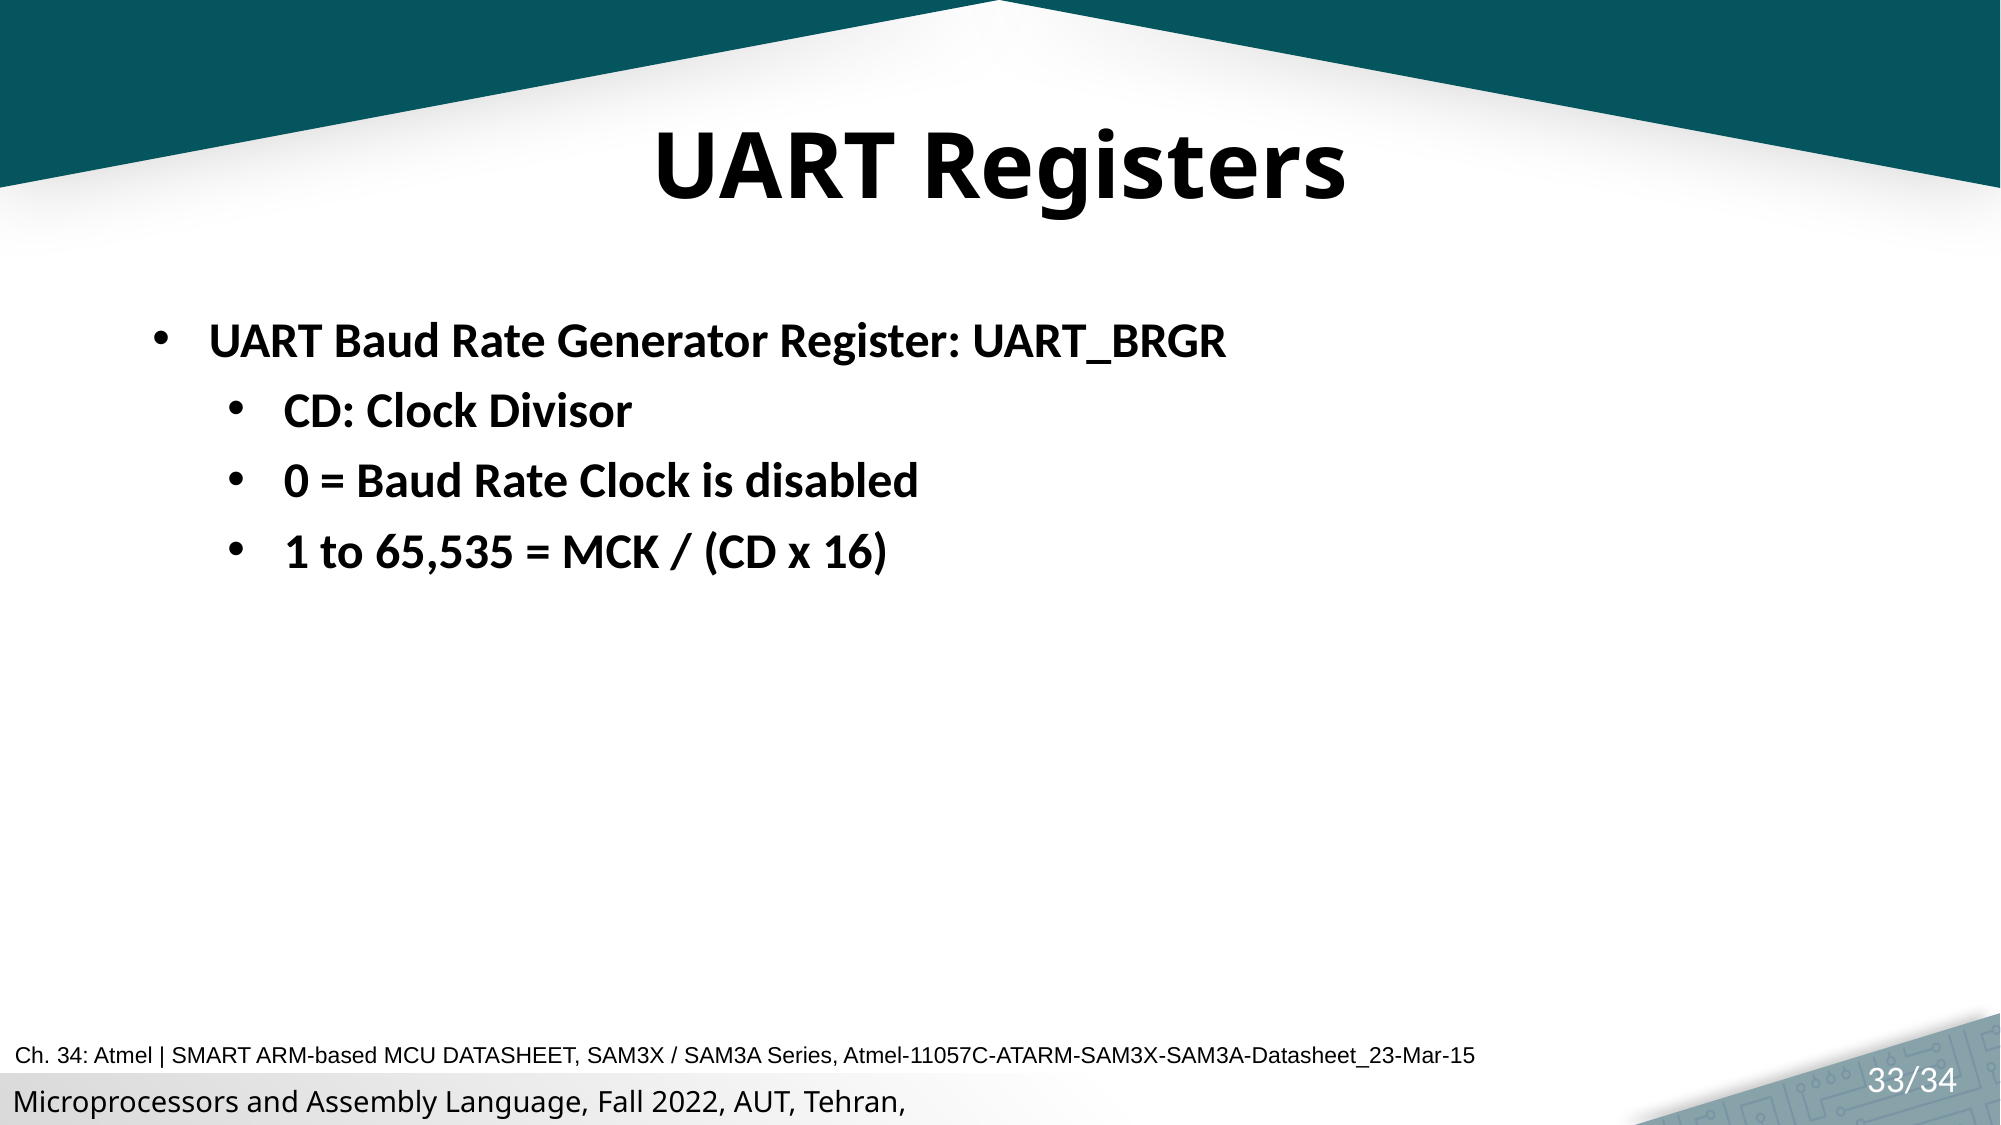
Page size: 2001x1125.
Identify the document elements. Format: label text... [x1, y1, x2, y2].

slide_number 33/34 [1522, 1047, 1973, 1108]
title UART Registers [137, 59, 1863, 278]
list UART Baud Rate Generator Register: UART_BRGR CD: Clock Divisor 0 = Baud Rate Clock is disabled 1 to 65,535 = MCK / (CD x 16) [137, 299, 1863, 1014]
text_box Ch. 34: Atmel | SMART ARM-based MCU DATASHEET, SAM3X / SAM3A Series, Atmel-11057C-ATARM-SAM3X-SAM3A-Datasheet_23-Mar-15 [0, 1033, 1534, 1076]
